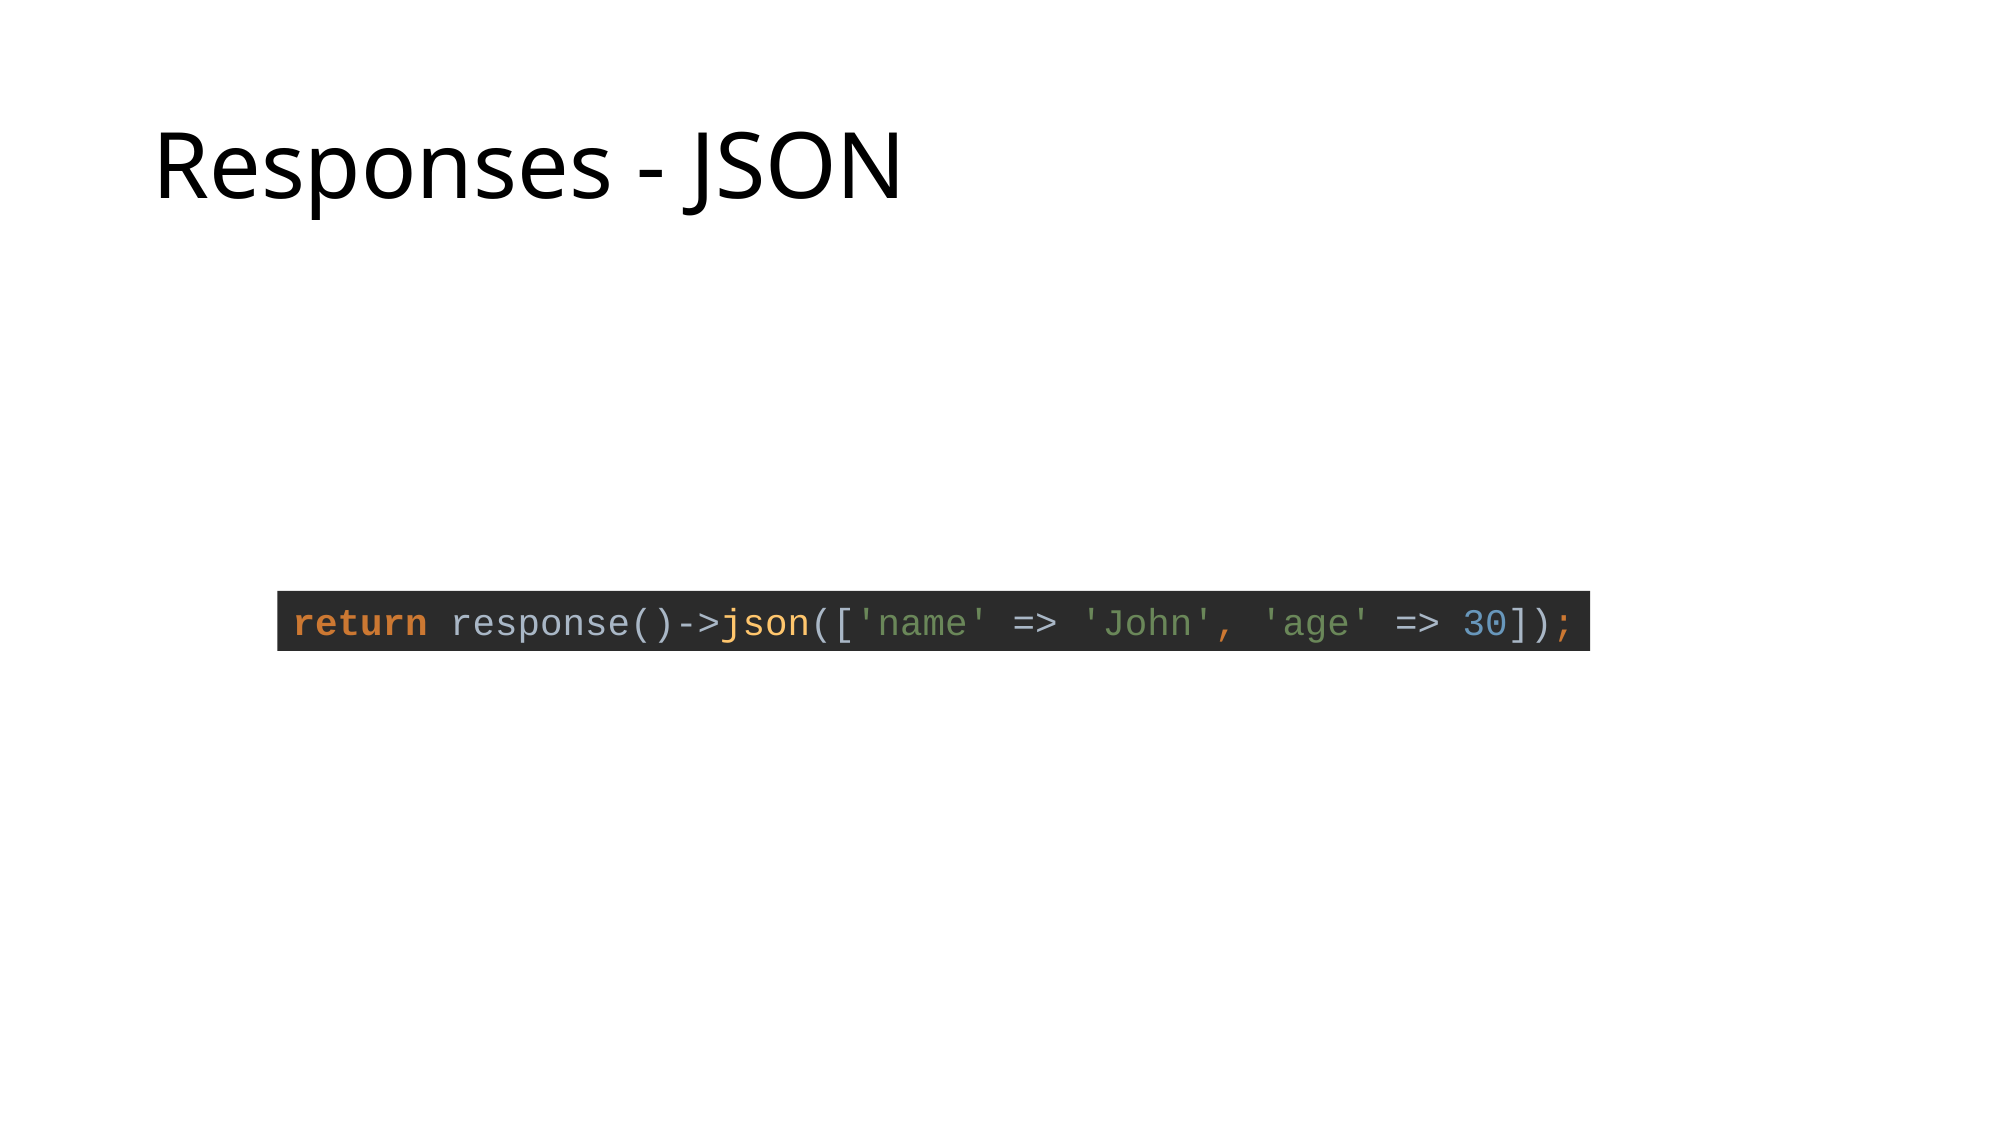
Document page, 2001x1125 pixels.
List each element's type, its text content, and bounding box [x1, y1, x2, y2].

text_box return response()->json(['name' => 'John', 'age' => 30]); [277, 590, 1591, 651]
title Responses - JSON [137, 59, 1863, 278]
